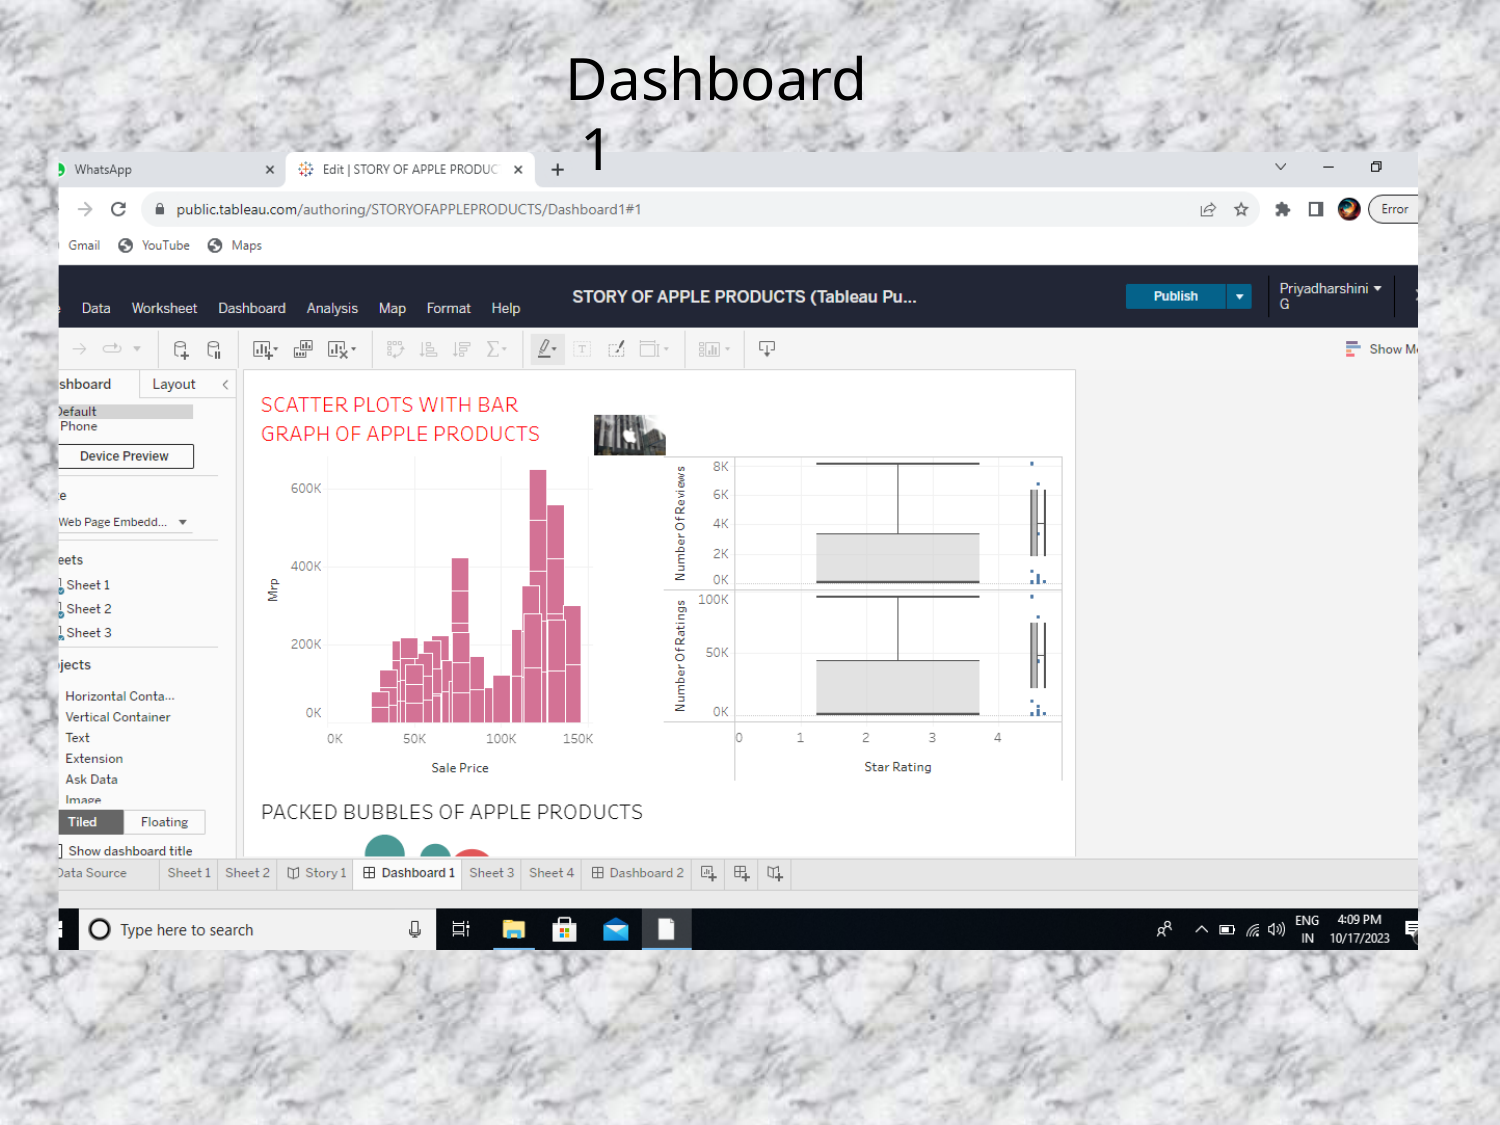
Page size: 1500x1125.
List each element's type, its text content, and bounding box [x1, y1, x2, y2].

picture [0, 0, 1500, 1125]
text_box Dashboard 1 [550, 35, 887, 152]
